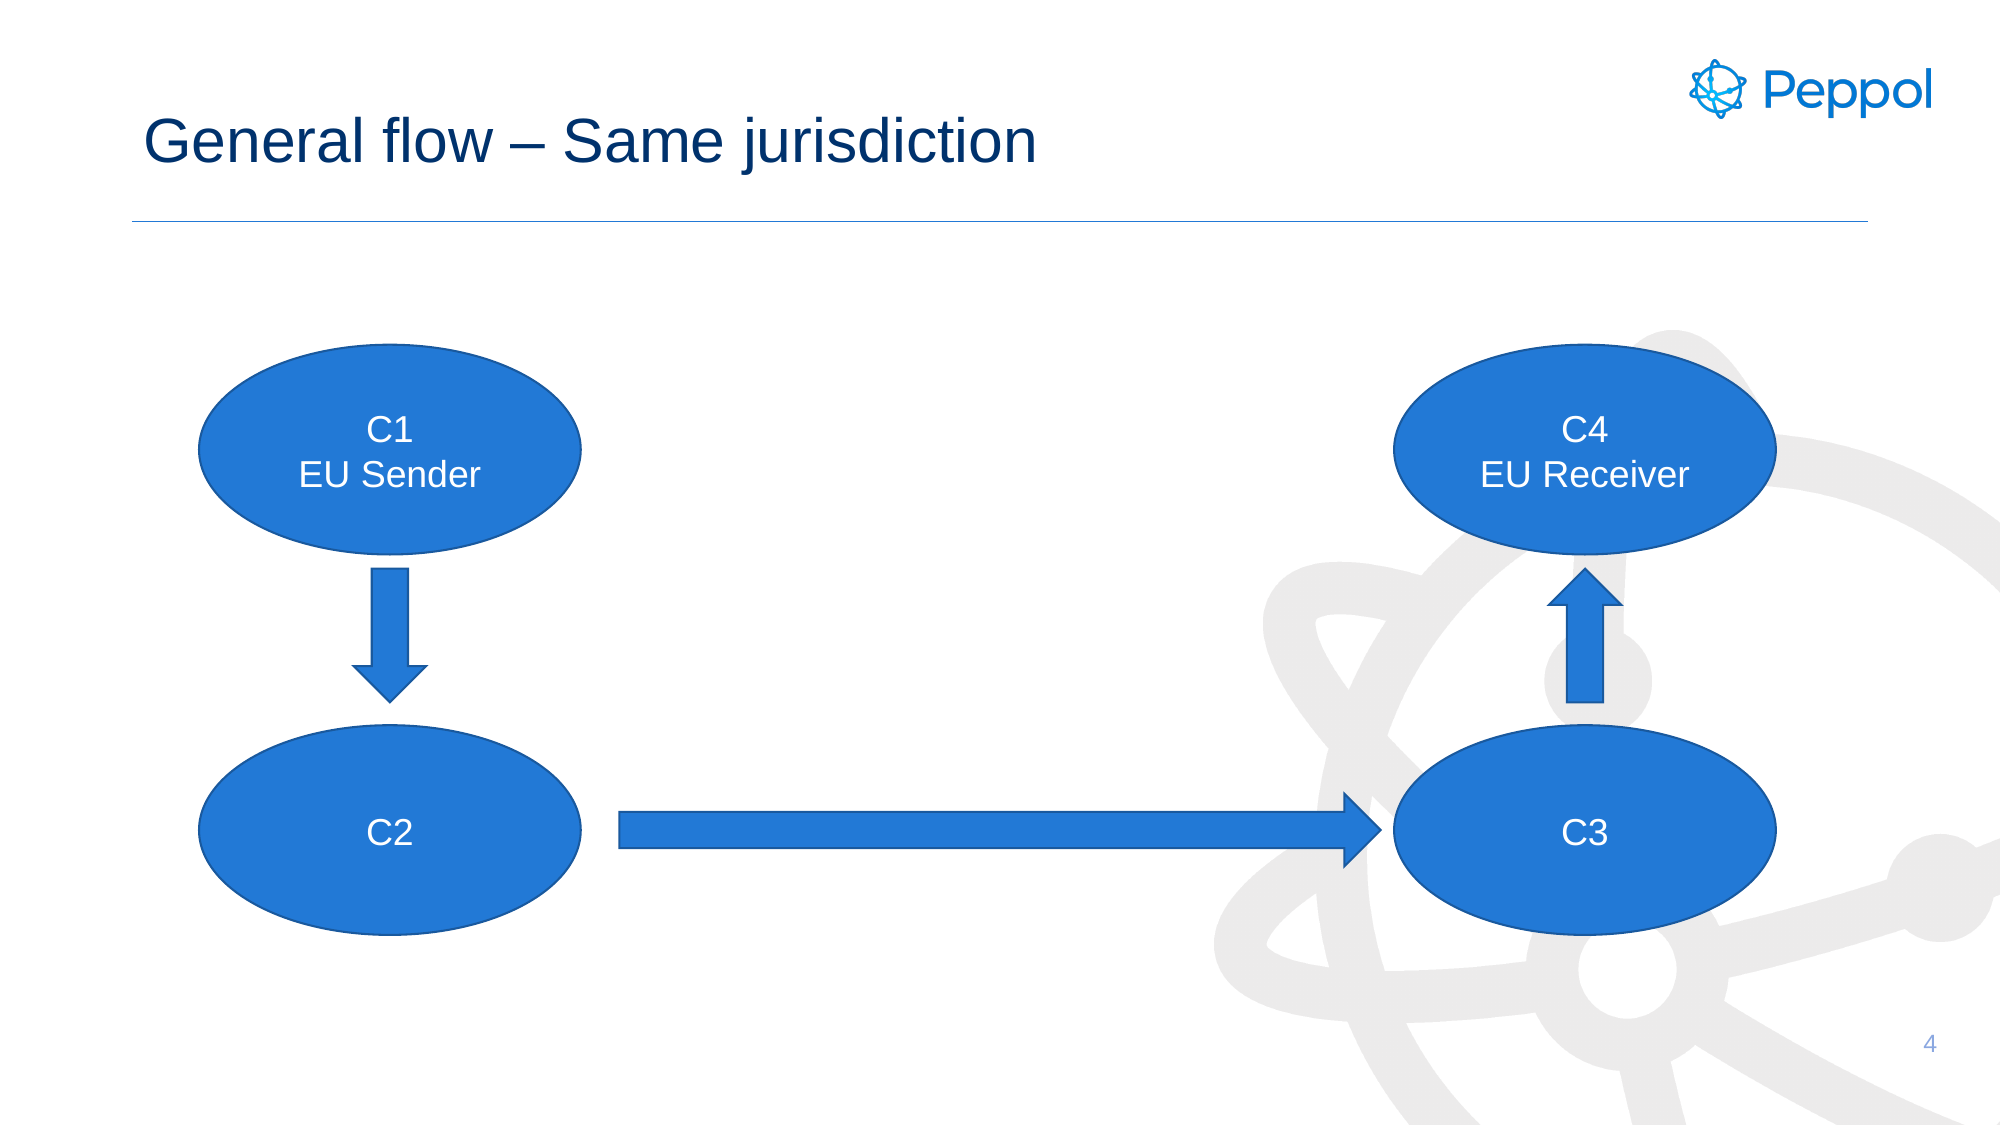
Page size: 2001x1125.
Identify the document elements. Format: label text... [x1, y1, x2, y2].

picture [1214, 330, 2000, 1125]
picture [1689, 59, 1931, 119]
text_box C2 [197, 724, 582, 936]
slide_number 4 [1897, 1012, 1964, 1072]
text_box C1 EU Sender [197, 343, 582, 556]
text_box C3 [1393, 724, 1777, 936]
title General flow – Same jurisdiction [128, 96, 1525, 189]
text_box C4 EU Receiver [1393, 343, 1777, 556]
text_box [618, 791, 1383, 869]
text_box [1546, 567, 1624, 704]
text_box [351, 567, 429, 704]
